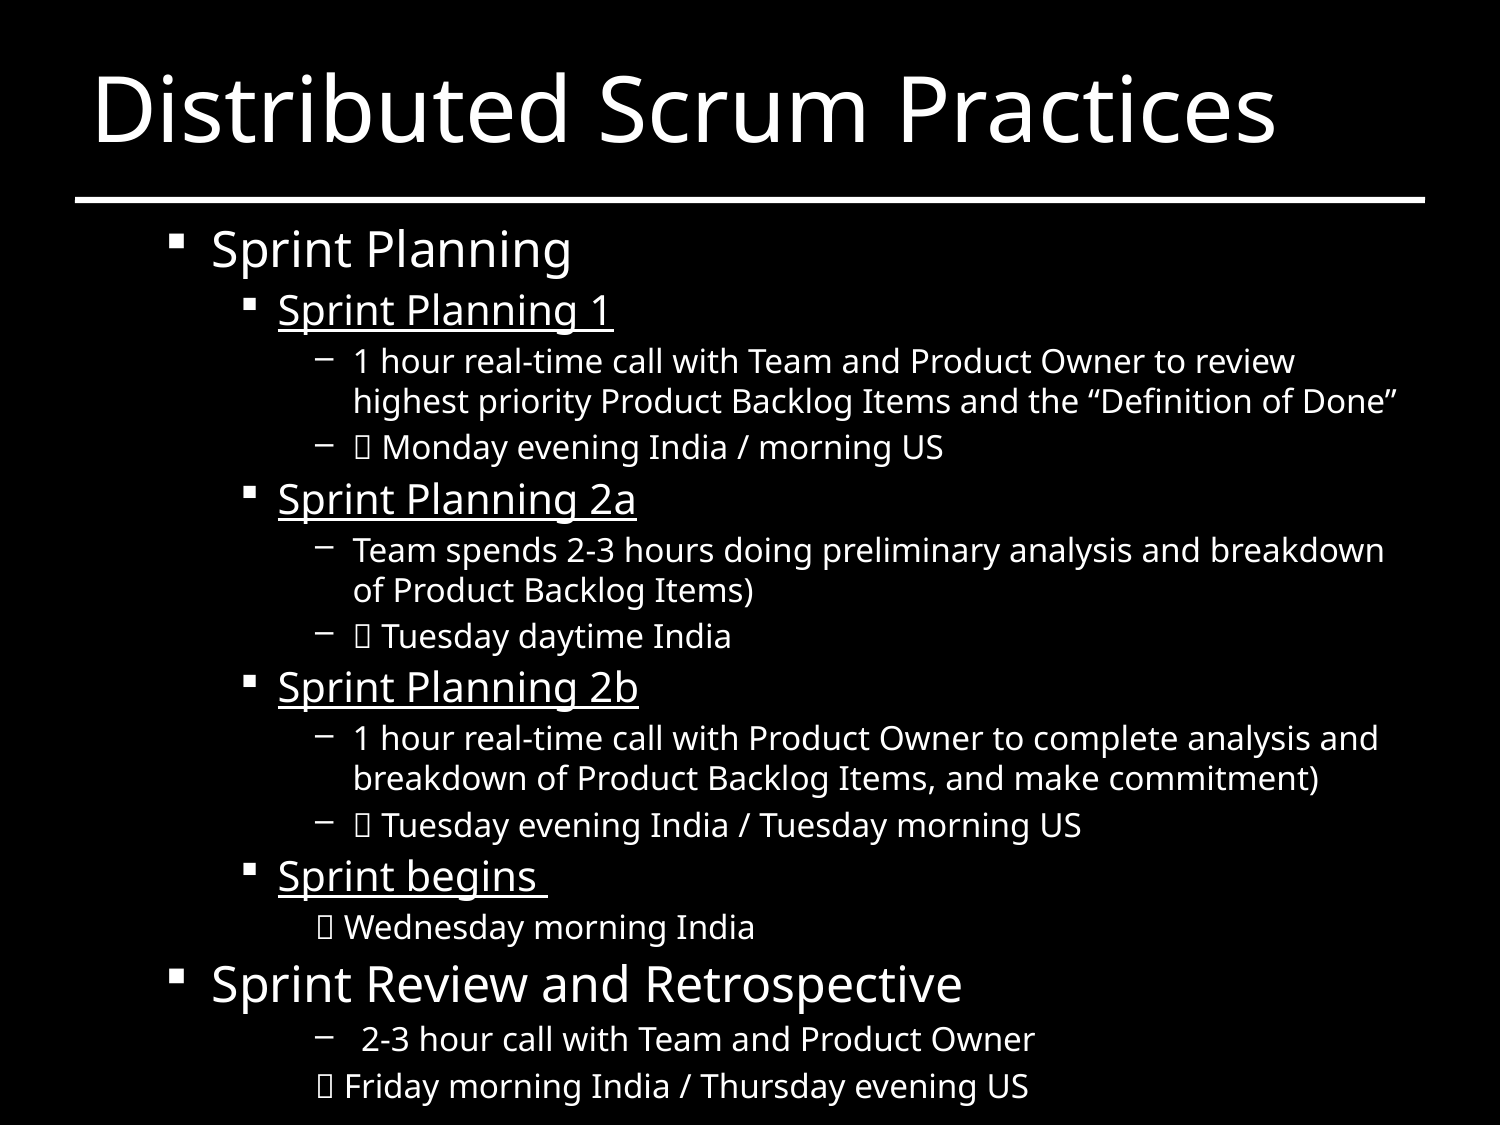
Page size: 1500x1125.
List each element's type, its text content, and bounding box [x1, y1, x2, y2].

title Distributed Scrum Practices [74, 12, 1426, 201]
list Sprint Planning Sprint Planning 1 1 hour real-time call with Team and Product Owner to review highest priority Product Backlog Items and the “Definition of Done”  Monday evening India / morning US Sprint Planning 2a Team spends 2-3 hours doing preliminary analysis and breakdown of Product Backlog Items)  Tuesday daytime India Sprint Planning 2b 1 hour real-time call with Product Owner to complete analysis and breakdown of Product Backlog Items, and make commitment)  Tuesday evening India / Tuesday morning US Sprint begins  Wednesday morning India Sprint Review and Retrospective 2-3 hour call with Team and Product Owner  Friday morning India / Thursday evening US [74, 210, 1426, 1011]
